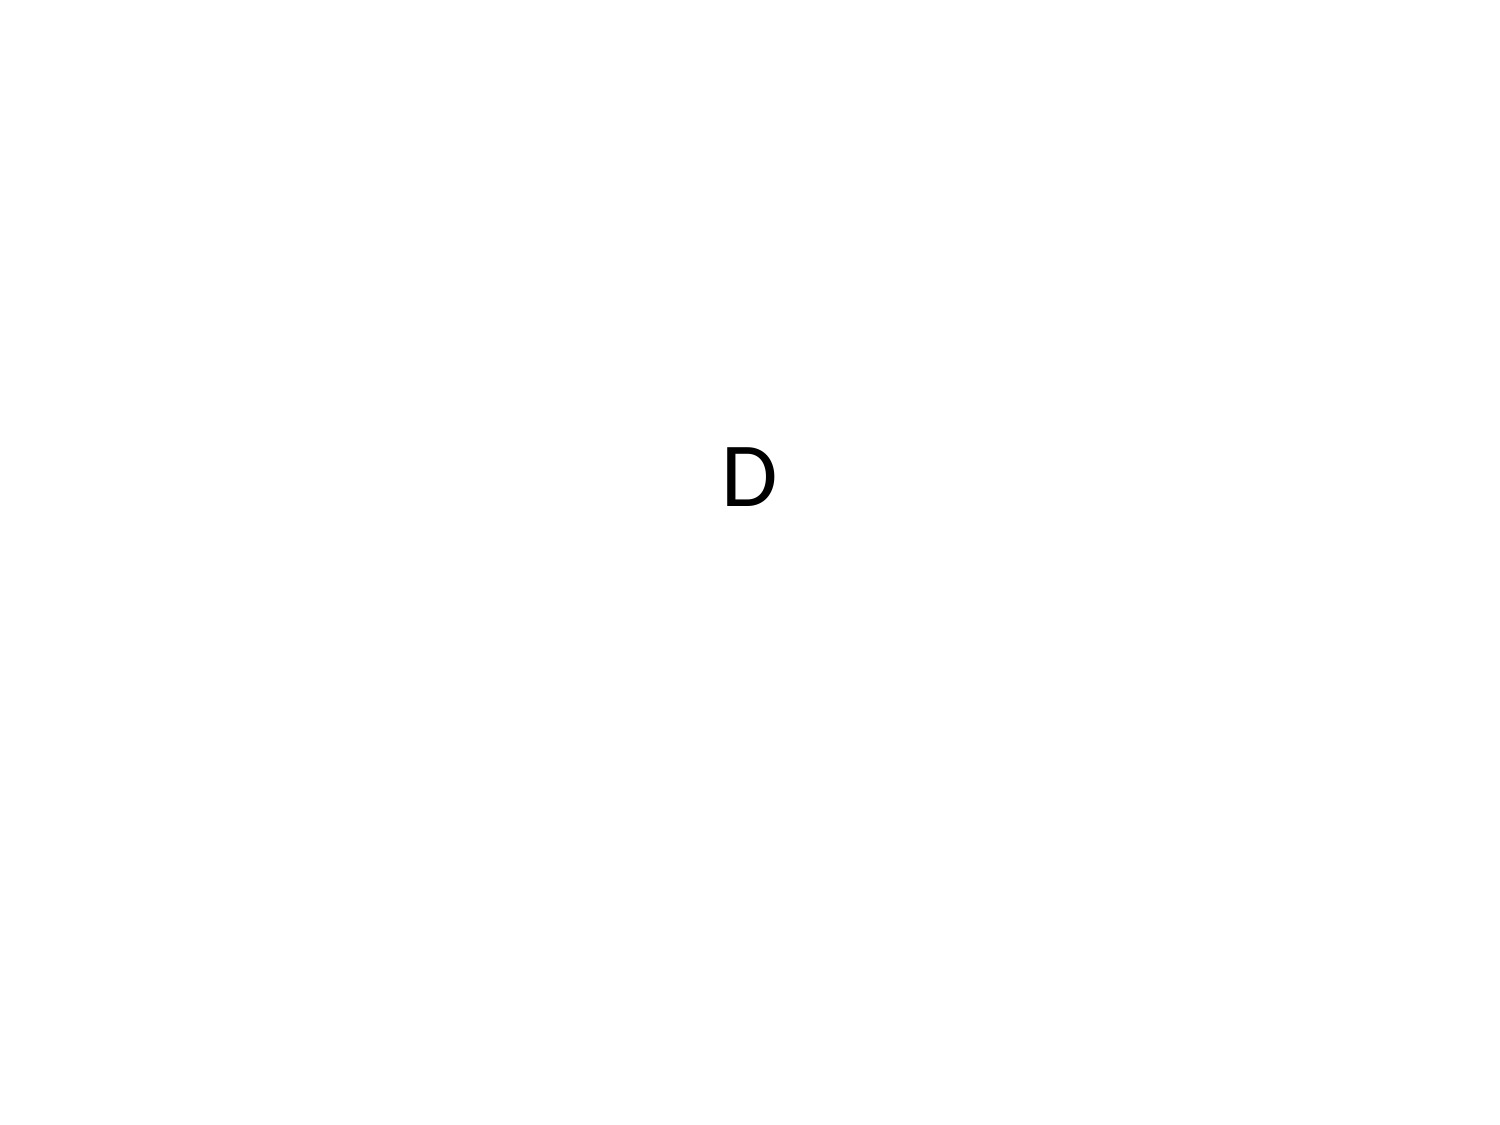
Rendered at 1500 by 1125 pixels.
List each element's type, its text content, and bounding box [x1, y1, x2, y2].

title D [112, 349, 1388, 591]
